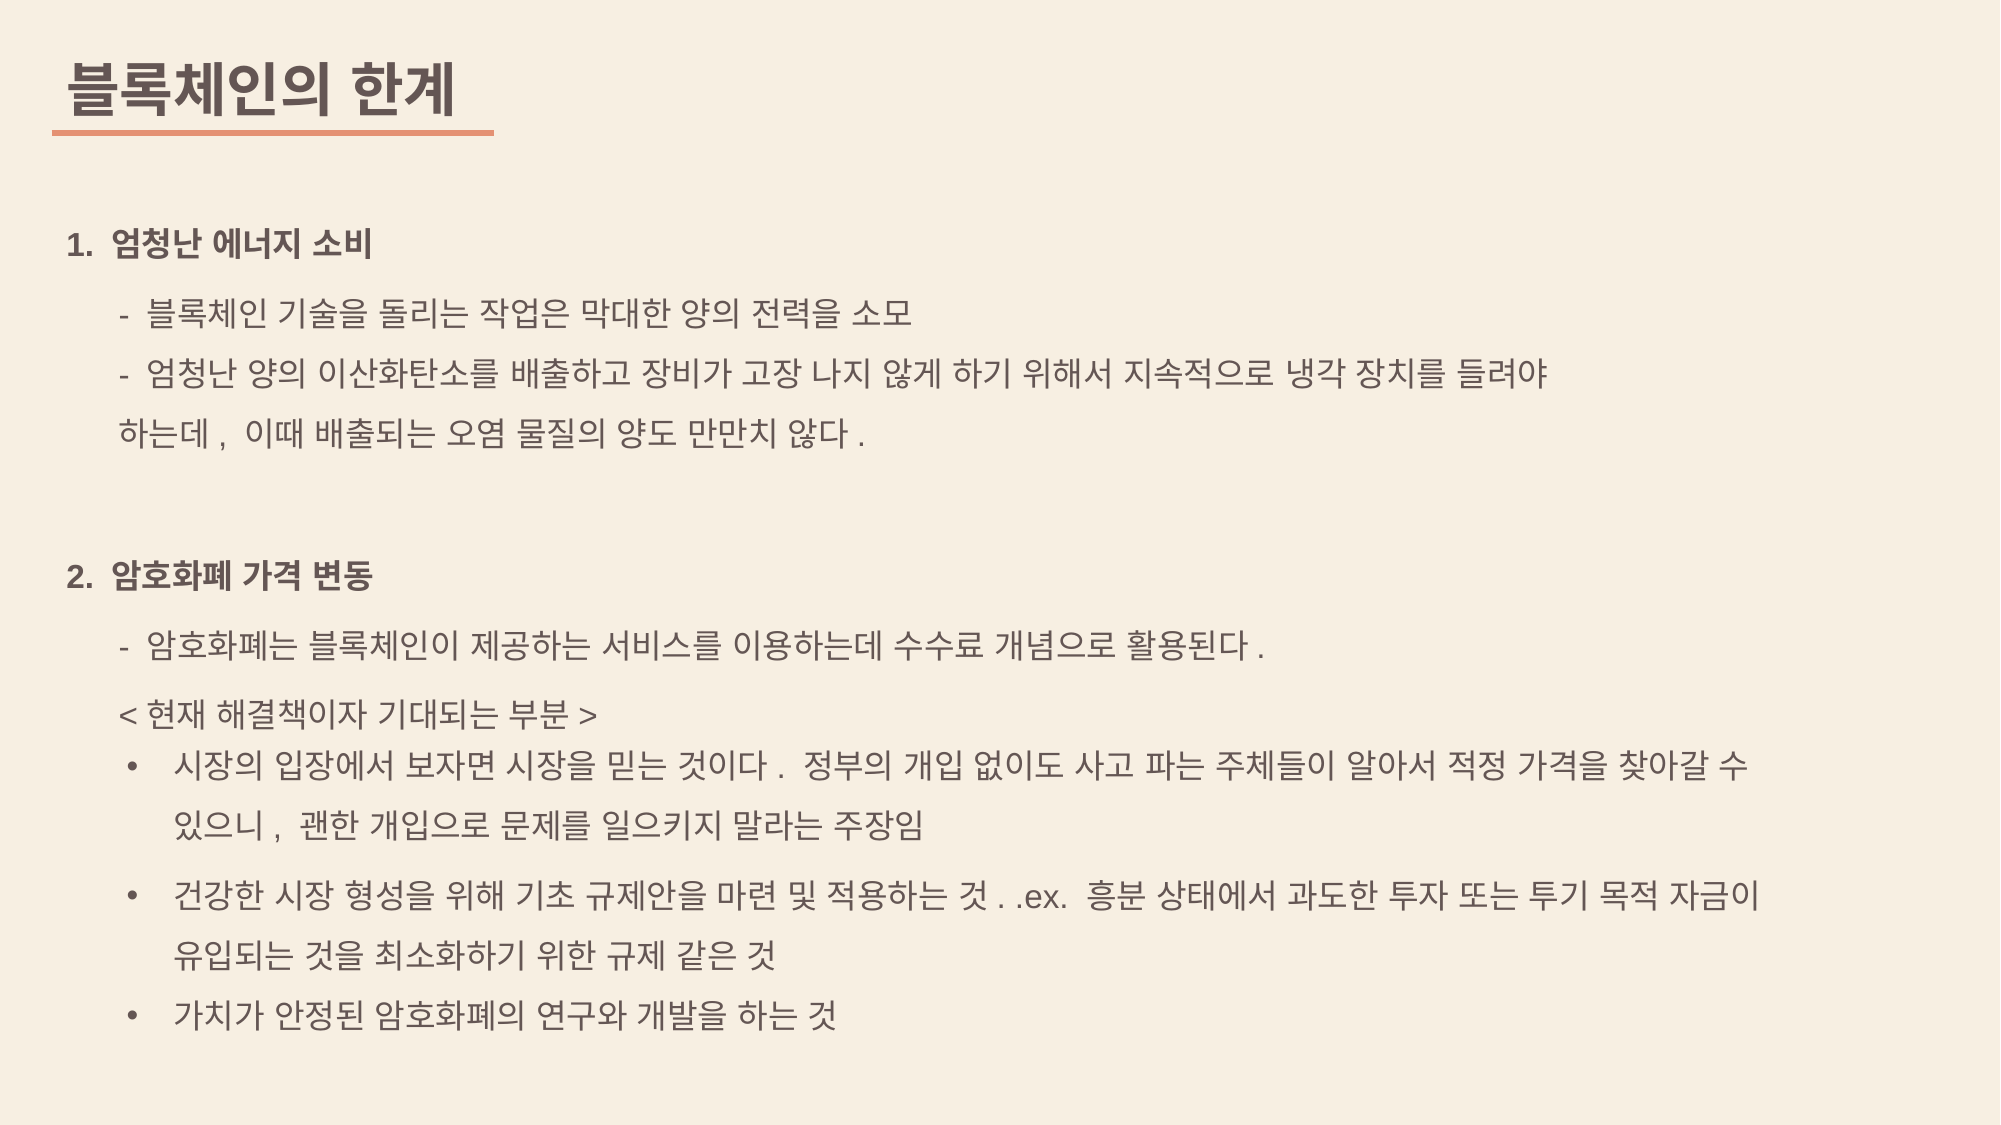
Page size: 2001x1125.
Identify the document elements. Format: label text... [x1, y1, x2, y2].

text_box - 엄청난 양의 이산화탄소를 배출하고 장비가 고장 나지 않게 하기 위해서 지속적으로 냉각 장치를 들려야 하는데, 이때 배출되는 오염 물질의 양도 만만치 않다. [103, 325, 1626, 461]
text_box 1. 엄청난 에너지 소비 [51, 155, 1799, 271]
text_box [51, 46, 876, 133]
text_box 건강한 시장 형성을 위해 기초 규제안을 마련 및 적용하는 것. .ex. 흥분 상태에서 과도한 투자 또는 투기 목적 자금이 유입되는 것을 최소화하기 위한 규제 같은 것 가치가 안정된 암호화폐의 연구와 개발을 하는 것 [111, 848, 1859, 1043]
text_box - 블록체인 기술을 돌리는 작업은 막대한 양의 전력을 소모 [103, 226, 1851, 341]
text_box - 암호화폐는 블록체인이 제공하는 서비스를 이용하는데 수수료 개념으로 활용된다. [103, 558, 1851, 627]
text_box 시장의 입장에서 보자면 시장을 믿는 것이다. 정부의 개입 없이도 사고 파는 주체들이 알아서 적정 가격을 찾아갈 수 있으니, 괜한 개입으로 문제를 일으키지 말라는 주장임 [111, 718, 1859, 848]
text_box <현재 해결책이자 기대되는 부분> [103, 627, 1851, 742]
text_box 2. 암호화폐 가격 변동 [51, 488, 1799, 603]
